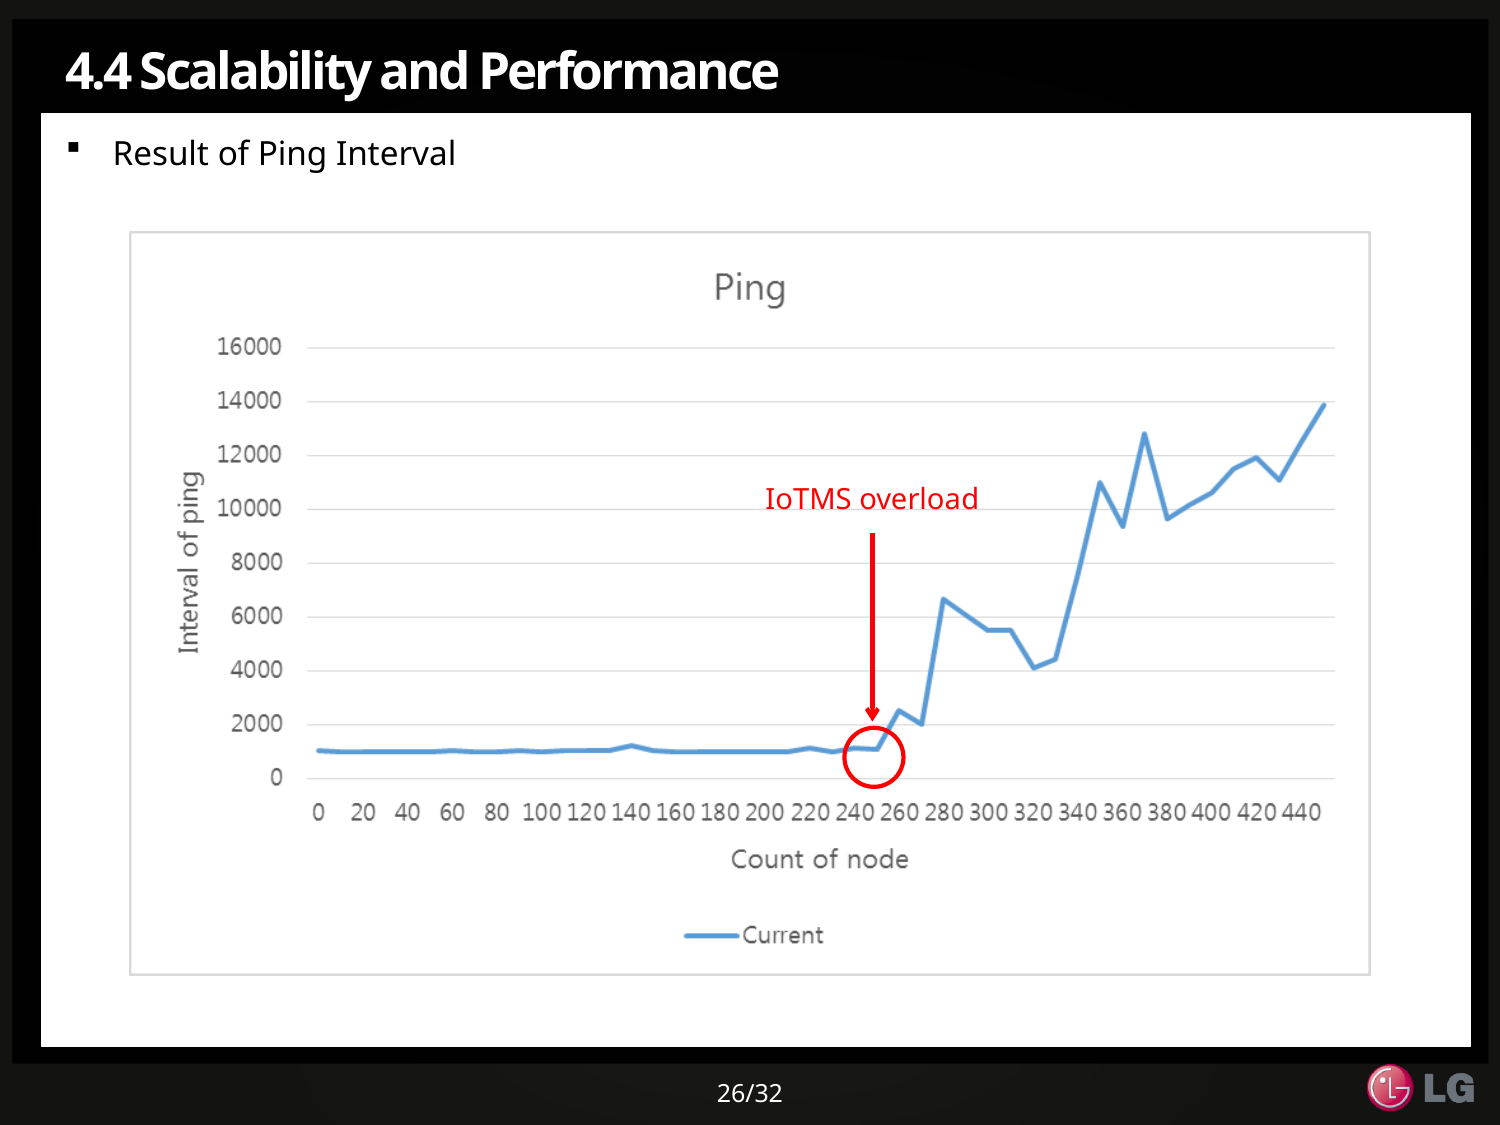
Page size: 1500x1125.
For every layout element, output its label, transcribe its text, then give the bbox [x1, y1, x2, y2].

list Result of Ping Interval [50, 124, 1447, 1035]
slide_number 26/32 [575, 1064, 925, 1125]
text_box [39, 111, 1473, 1049]
picture [0, 0, 1500, 1125]
title 4.4 Scalability and Performance [50, 30, 1422, 108]
